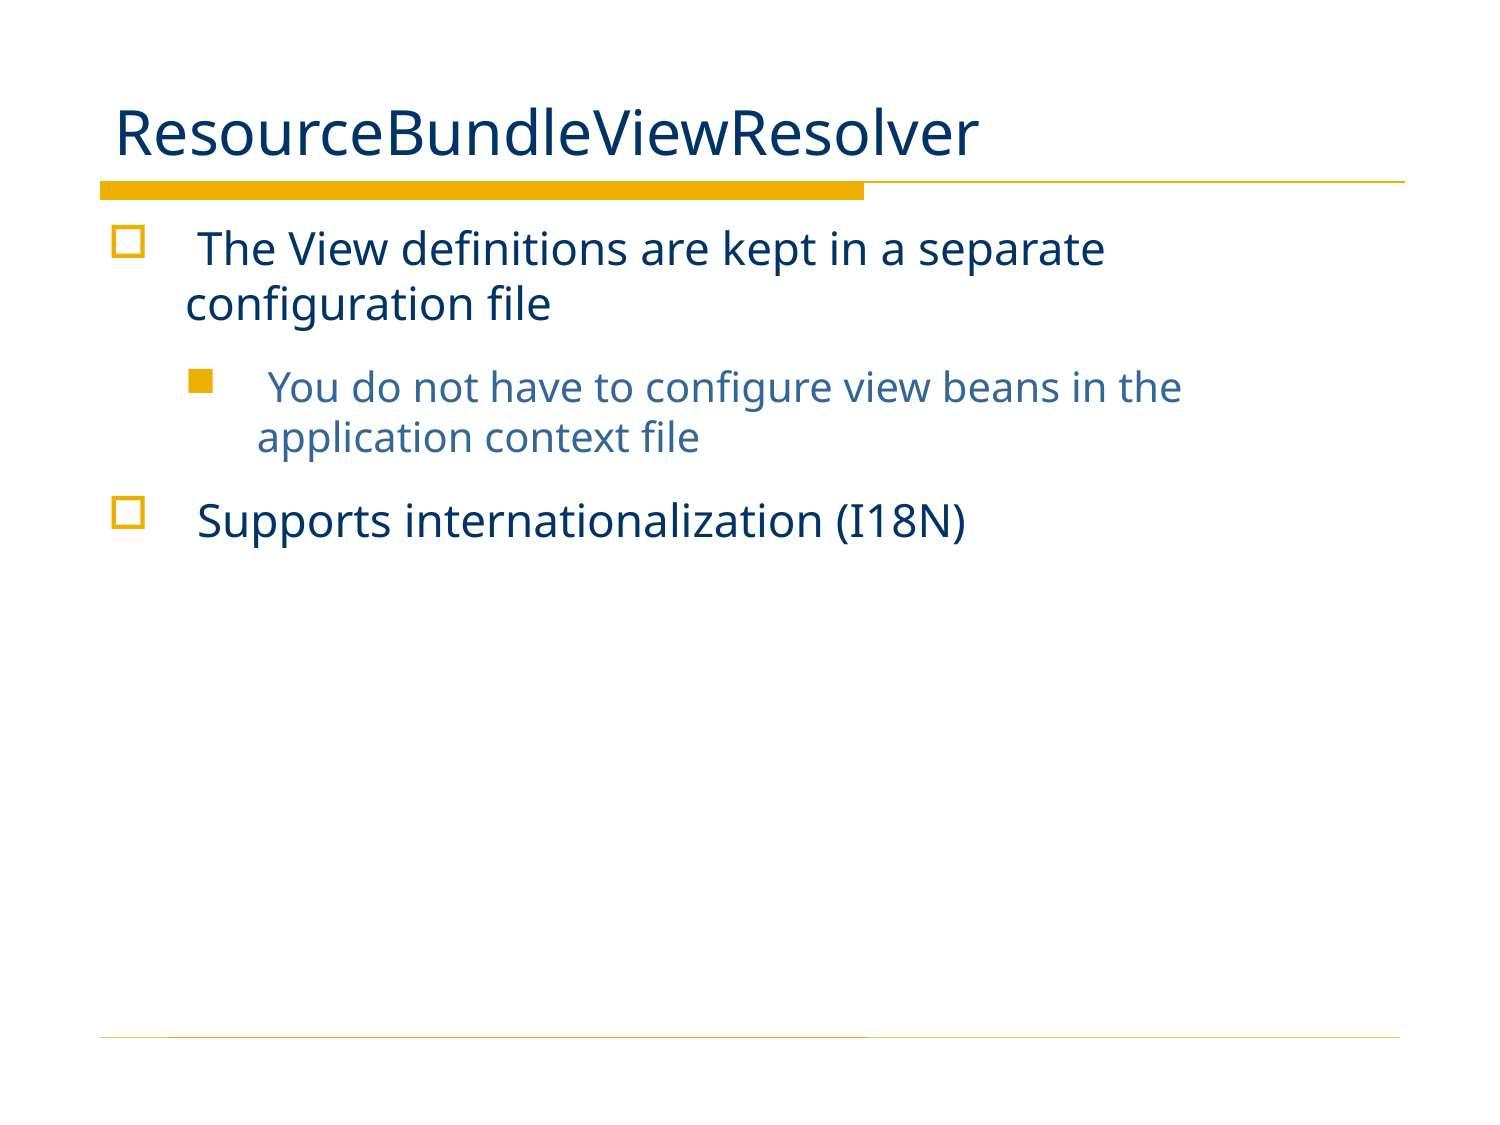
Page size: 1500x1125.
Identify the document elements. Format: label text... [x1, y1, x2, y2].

title ResourceBundleViewResolver [99, 24, 1413, 175]
list The View definitions are kept in a separate configuration file You do not have to configure view beans in the application context file Supports internationalization (I18N) [92, 212, 1406, 1013]
